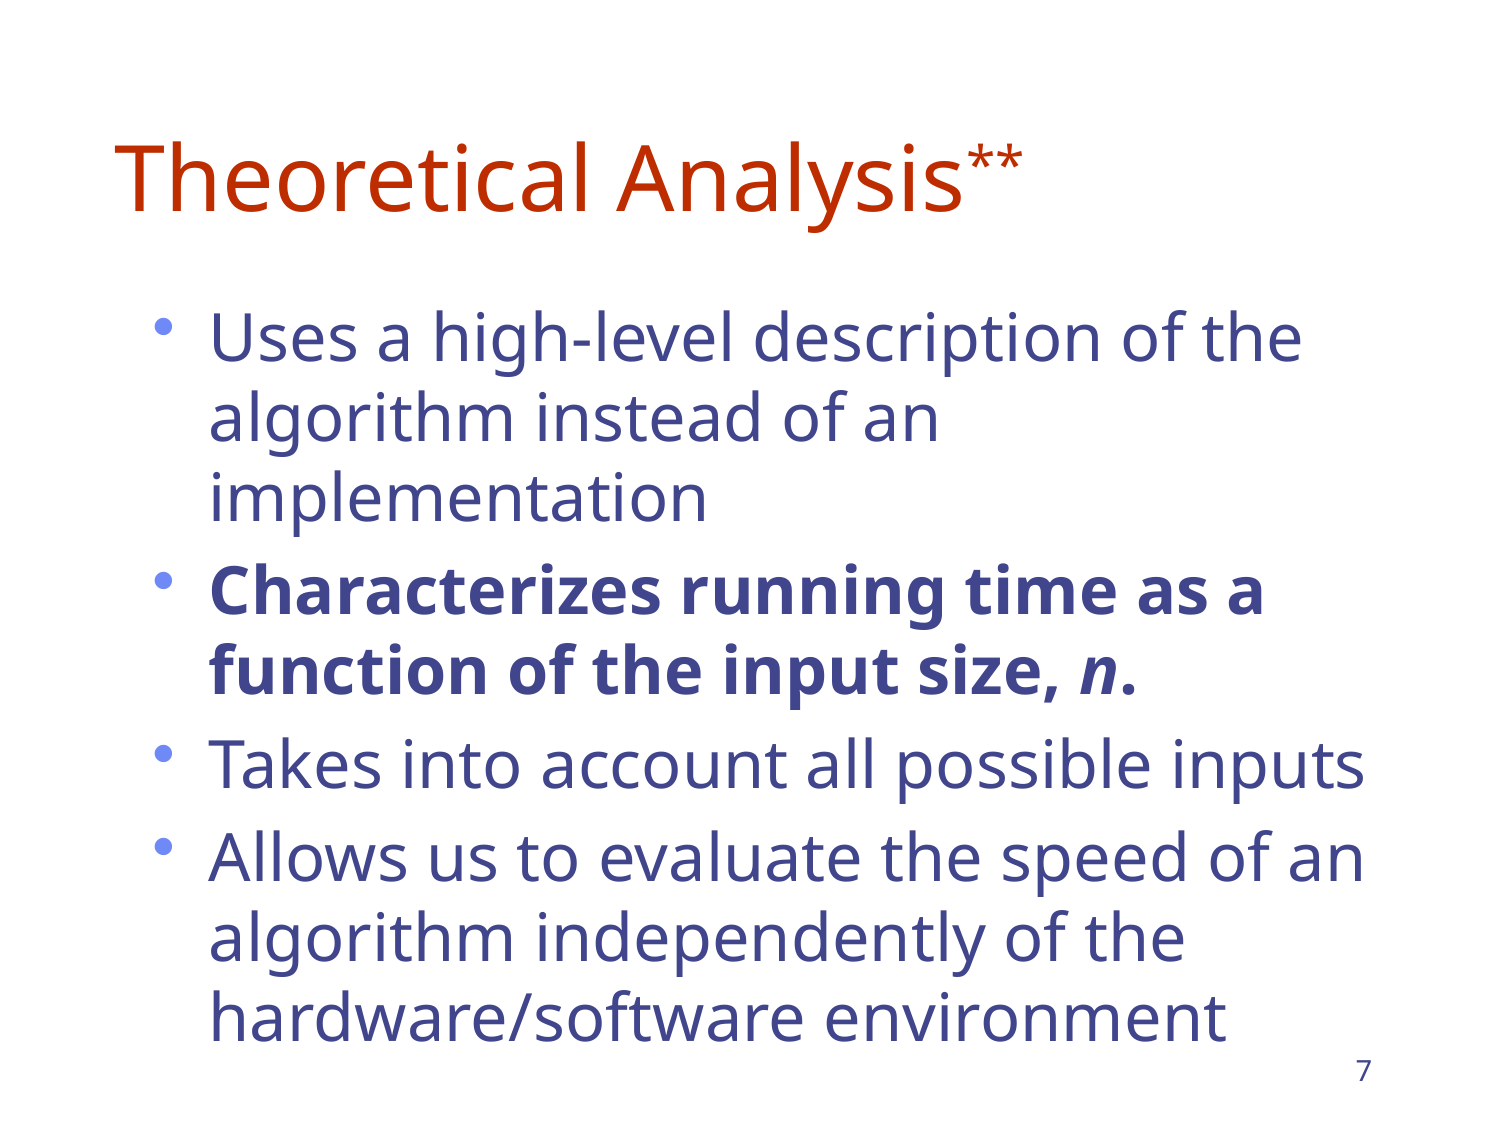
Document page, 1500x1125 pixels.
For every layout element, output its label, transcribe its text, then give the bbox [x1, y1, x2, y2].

list Uses a high-level description of the algorithm instead of an implementation Characterizes running time as a function of the input size, n. Takes into account all possible inputs Allows us to evaluate the speed of an algorithm independently of the hardware/software environment [137, 287, 1413, 988]
slide_number 7 [1074, 1024, 1388, 1101]
title Theoretical Analysis** [99, 49, 1376, 238]
